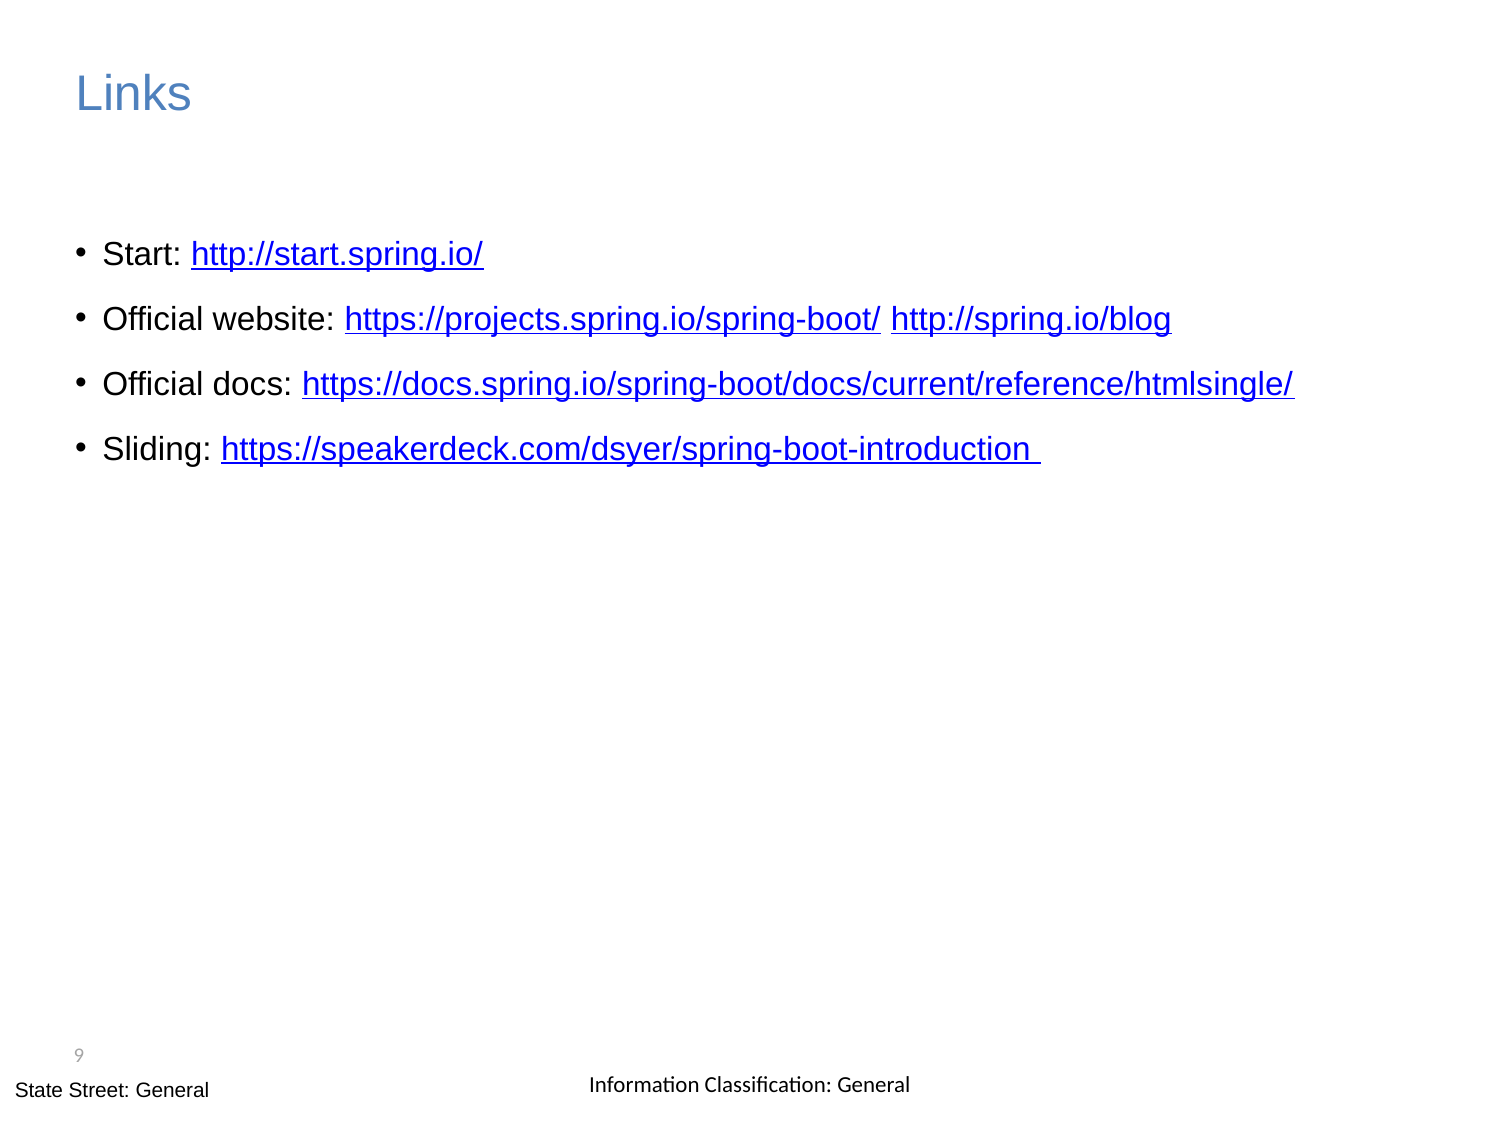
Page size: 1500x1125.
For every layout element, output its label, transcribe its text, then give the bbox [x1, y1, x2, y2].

list Start: http://start.spring.io/ Official website: https://projects.spring.io/spring-boot/ http://spring.io/blog Official docs: https://docs.spring.io/spring-boot/docs/current/reference/htmlsingle/ Sliding: https://speakerdeck.com/dsyer/spring-boot-introduction [75, 224, 1425, 968]
title Links [75, 62, 1426, 112]
